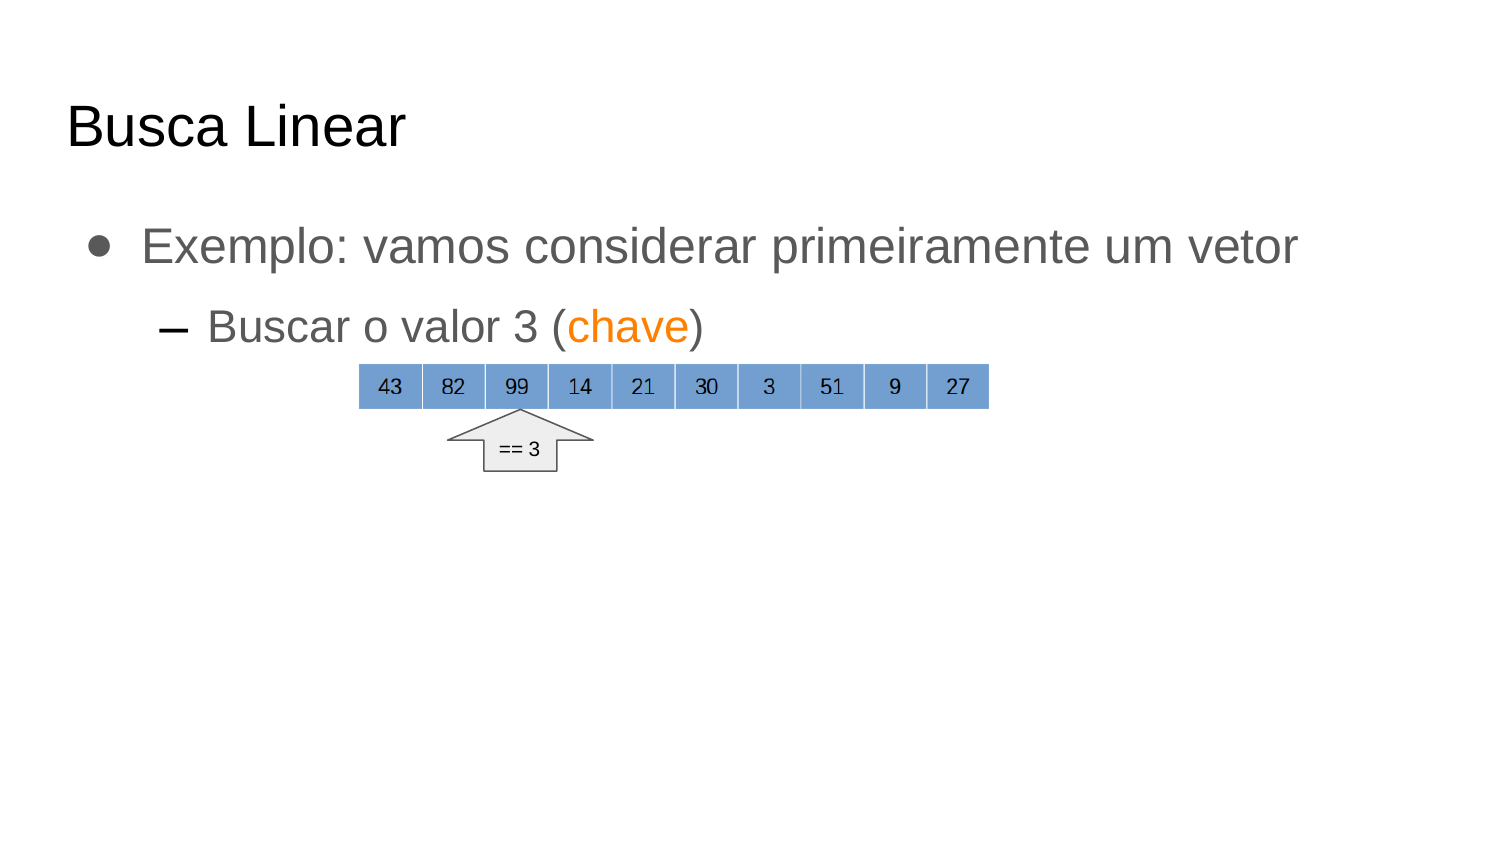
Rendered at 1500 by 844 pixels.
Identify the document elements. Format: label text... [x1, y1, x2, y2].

text_box Exemplo: vamos considerar primeiramente um vetor Buscar o valor 3 (chave) [51, 189, 1500, 750]
picture [358, 363, 990, 409]
text_box Busca Linear [51, 72, 1449, 167]
